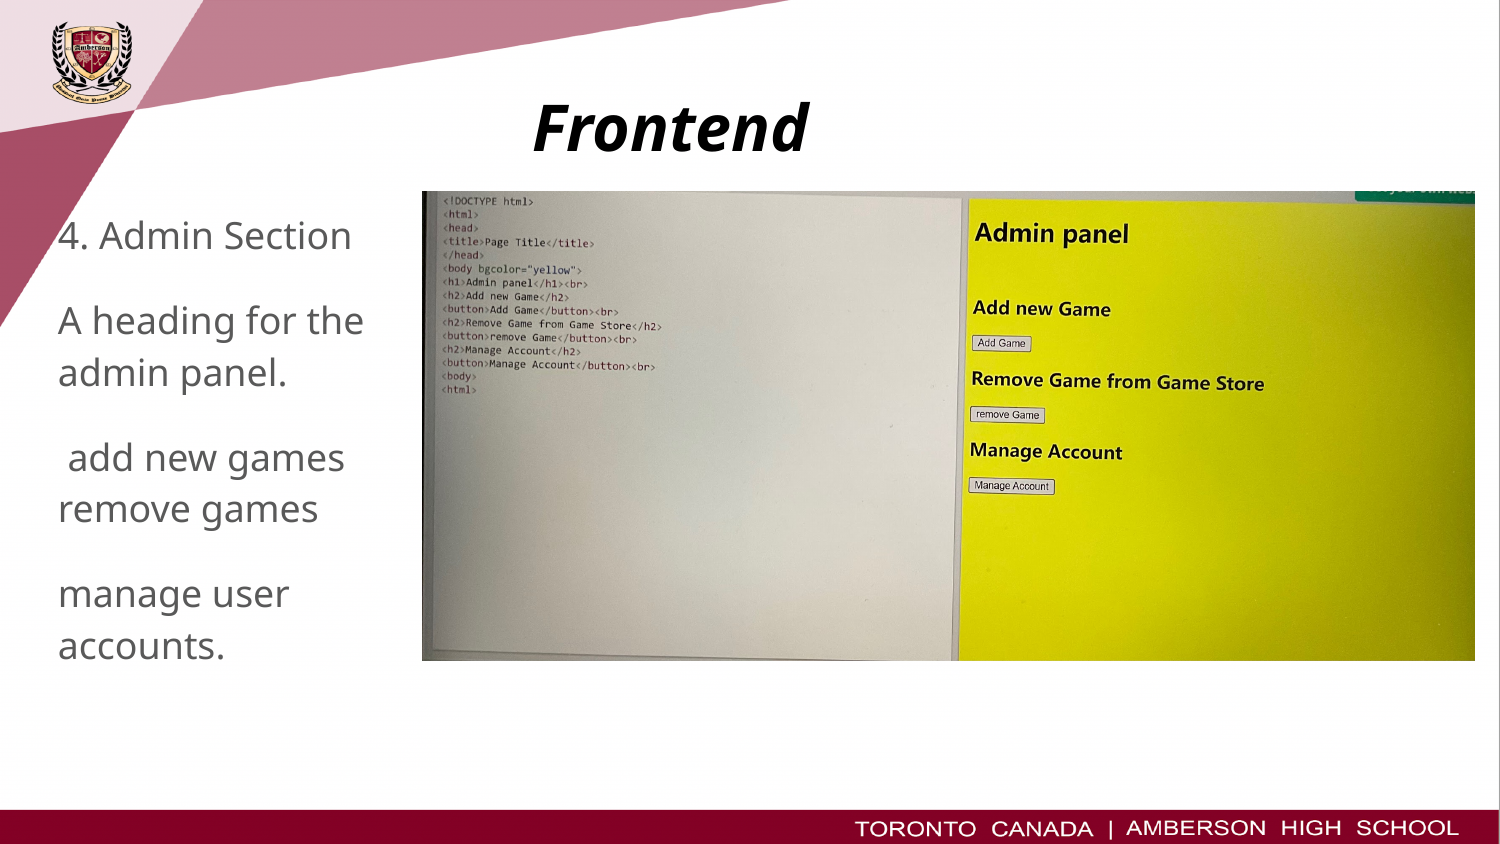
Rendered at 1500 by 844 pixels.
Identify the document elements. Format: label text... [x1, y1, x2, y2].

list 4. Admin Section A heading for the admin panel. add new games remove games manage user accounts. [42, 190, 398, 809]
picture [0, 0, 1500, 844]
title Frontend [517, 72, 1162, 167]
